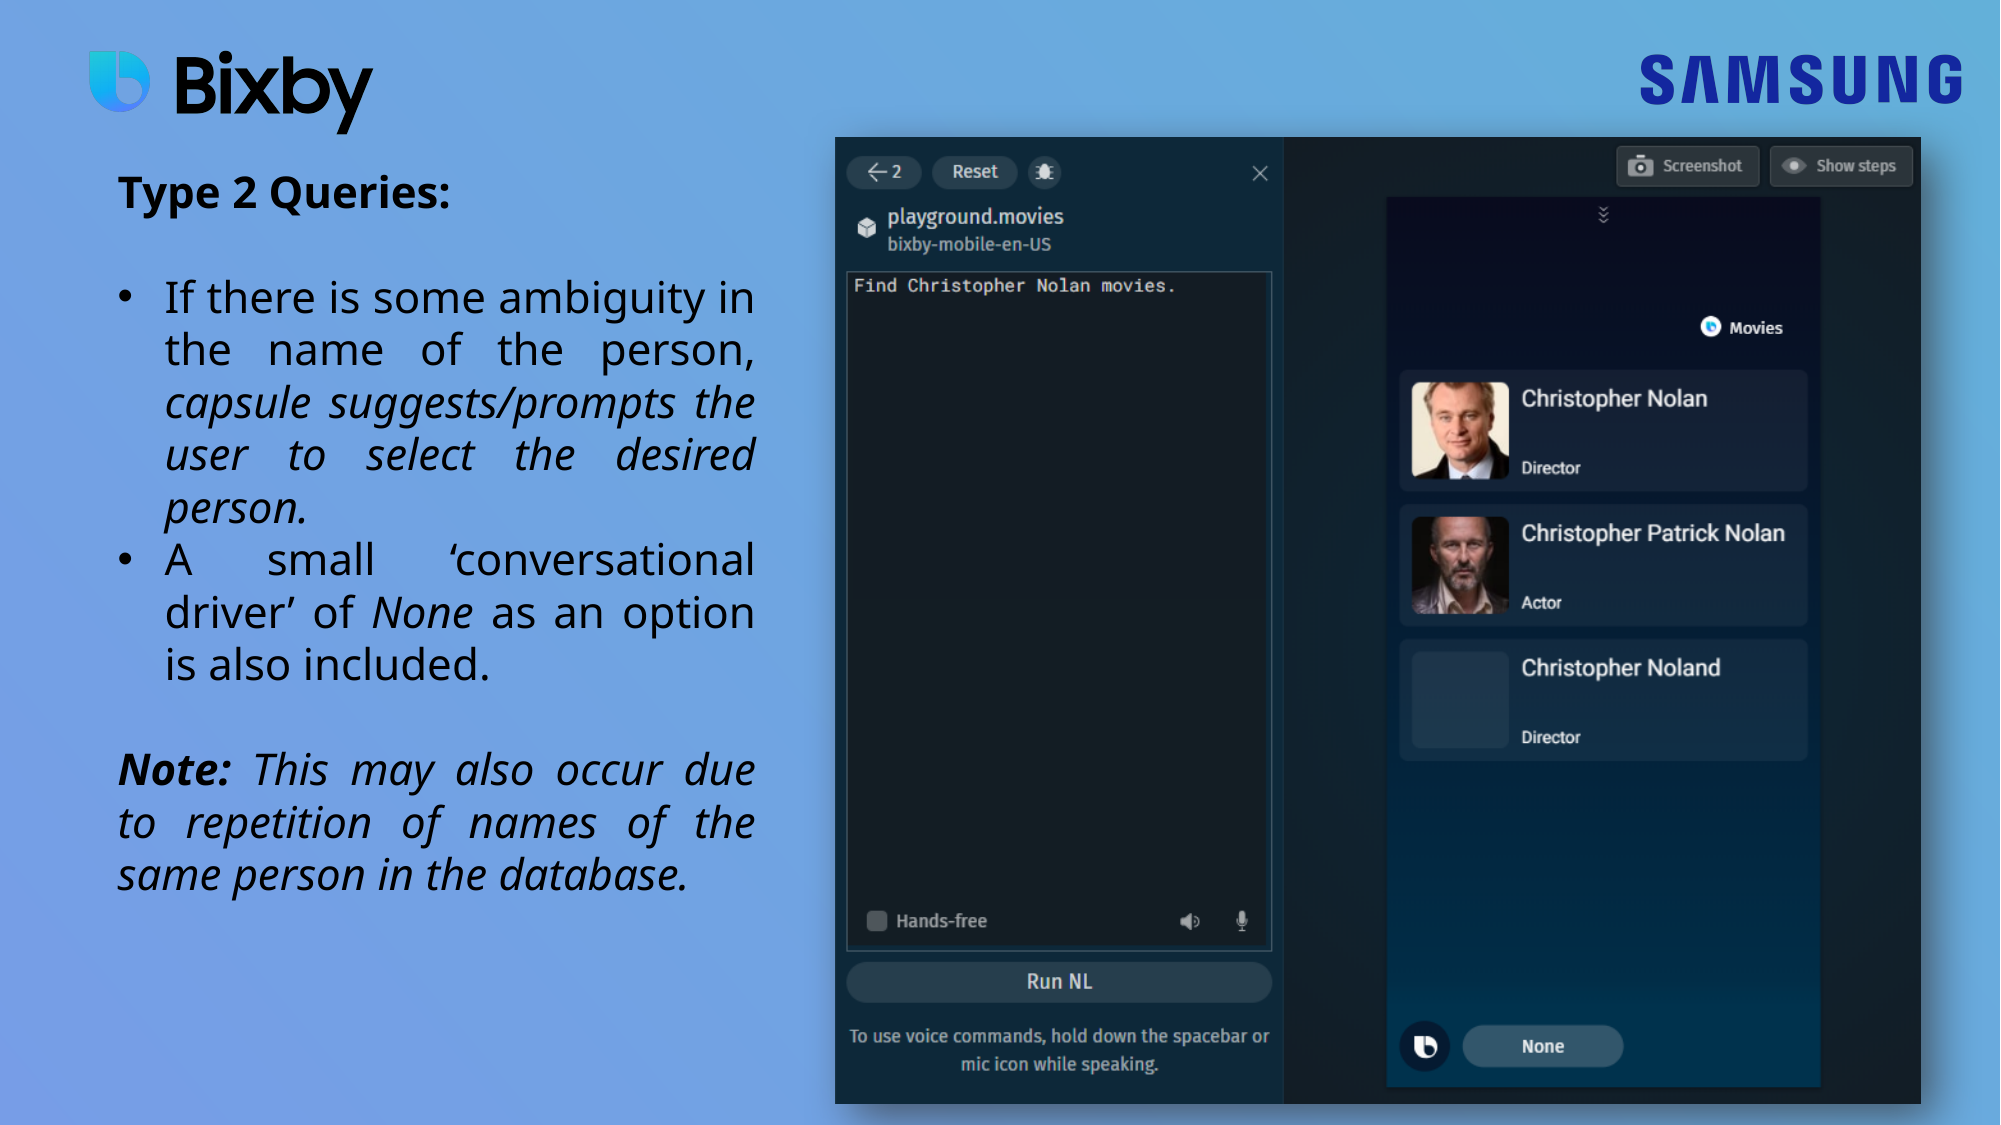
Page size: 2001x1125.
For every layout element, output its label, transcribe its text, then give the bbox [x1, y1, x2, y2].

text_box Type 2 Queries: If there is some ambiguity in the name of the person, capsule suggests/prompts the user to select the desired person. A small ‘conversational driver’ of None as an option is also included. Note: This may also occur due to repetition of names of the same person in the database. [102, 157, 771, 907]
picture [47, 0, 416, 216]
picture [835, 0, 1966, 1104]
